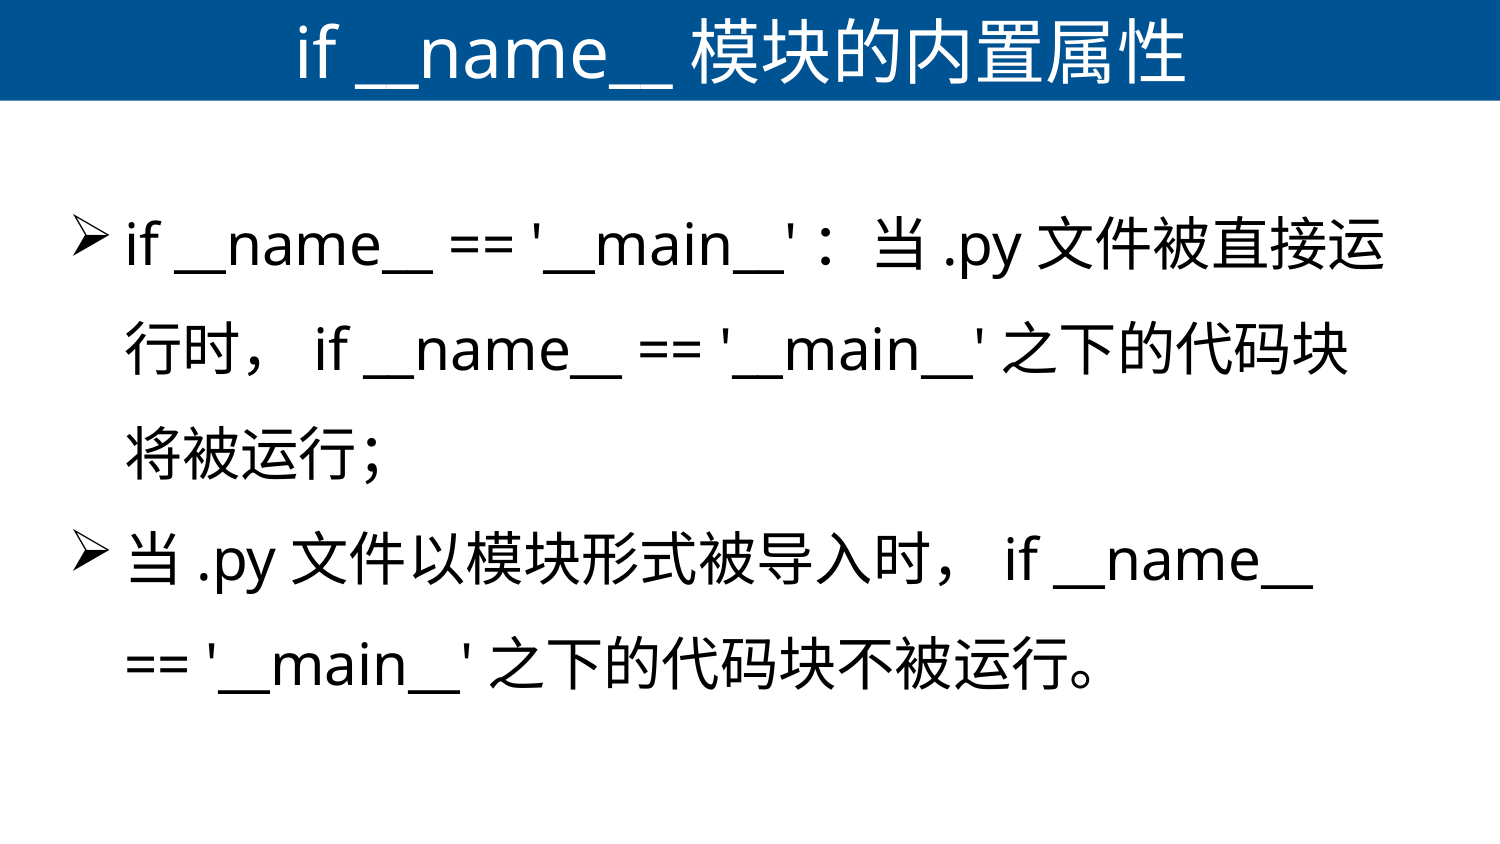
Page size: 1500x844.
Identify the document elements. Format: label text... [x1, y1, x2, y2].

list if __name__ == '__main__'：当.py文件被直接运行时，if __name__ == '__main__'之下的代码块将被运行； 当.py文件以模块形式被导入时，if __name__ == '__main__'之下的代码块不被运行。 [53, 164, 1404, 722]
title if __name__模块的内置属性 [0, 0, 1500, 101]
